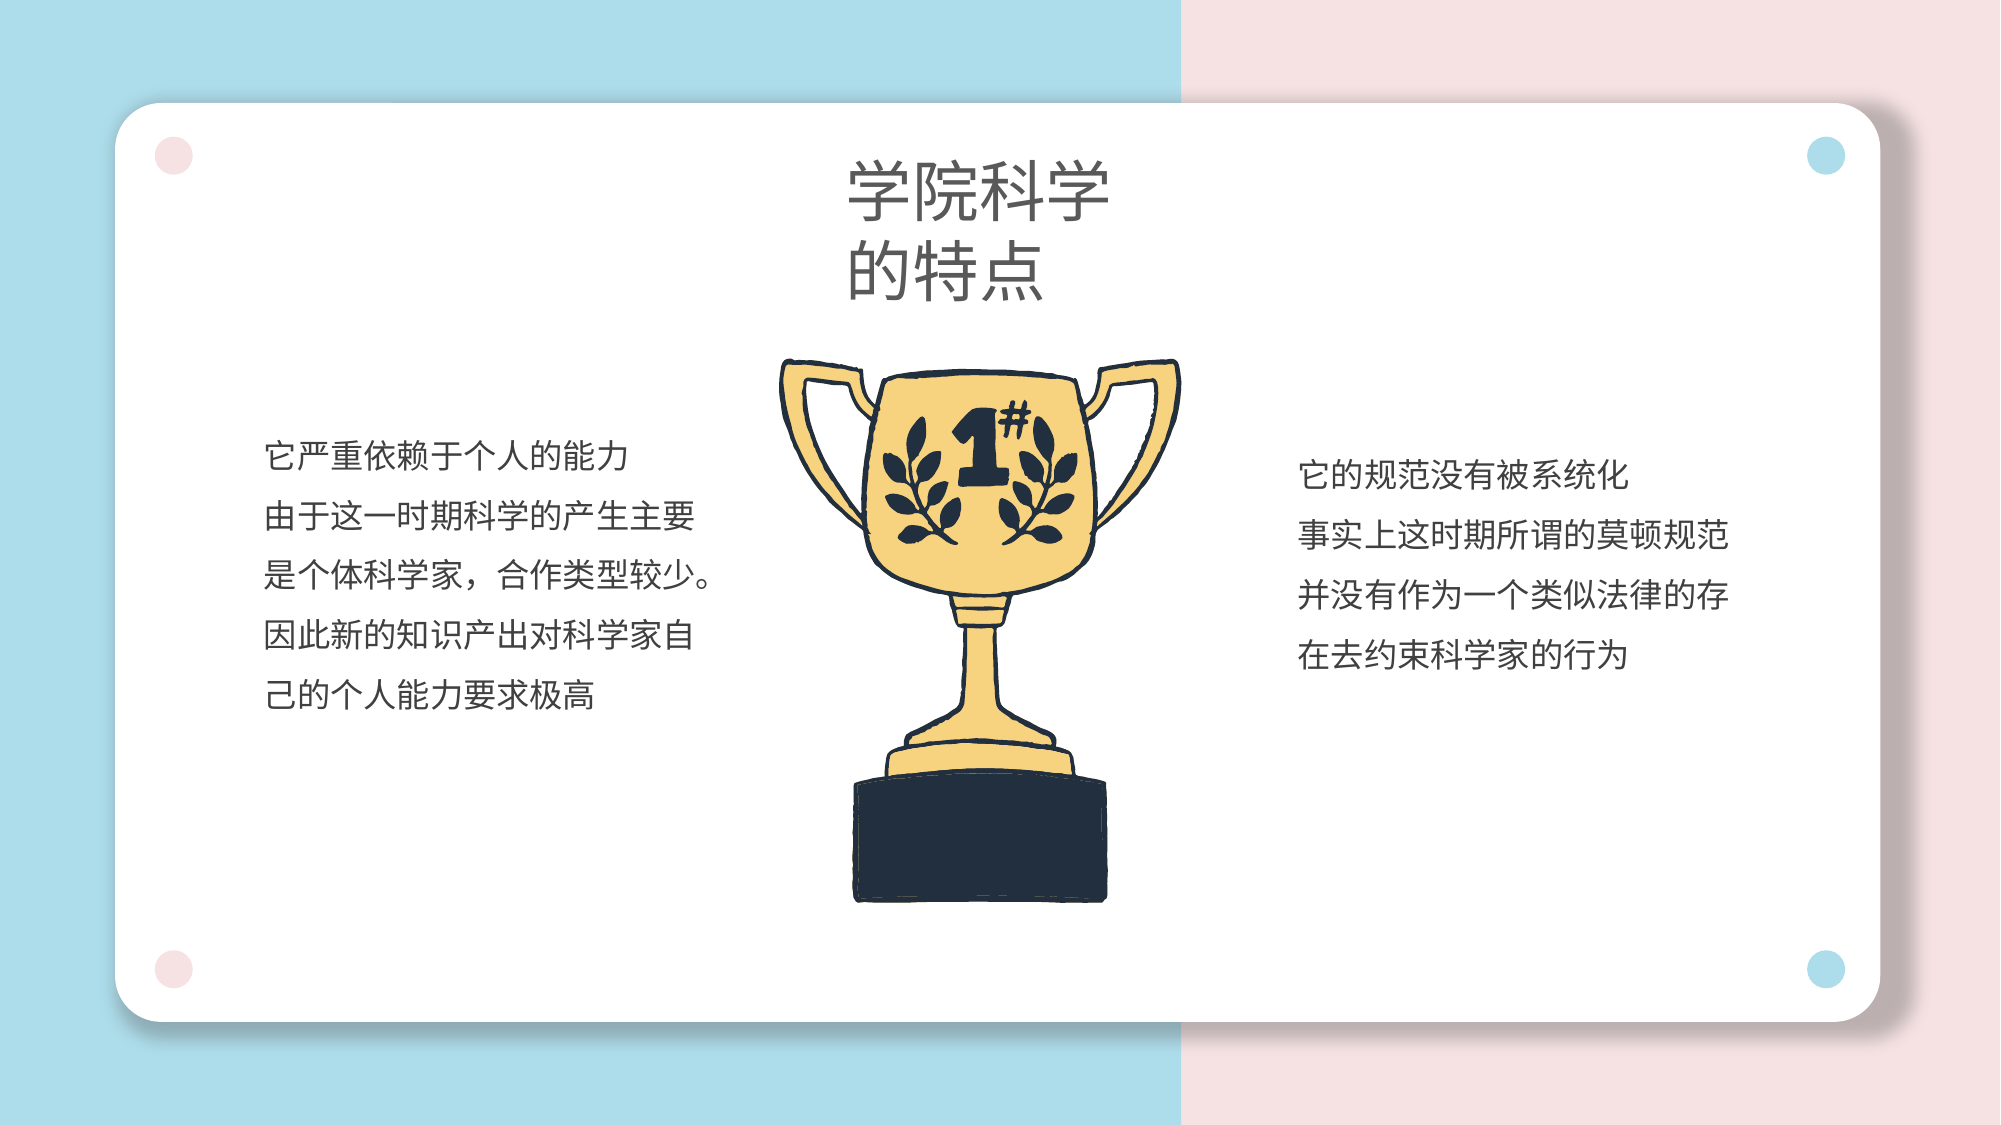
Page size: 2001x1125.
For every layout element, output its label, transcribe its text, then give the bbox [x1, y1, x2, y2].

text_box [114, 101, 1882, 1023]
text_box [1806, 949, 1847, 990]
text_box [249, 407, 743, 722]
text_box [0, 0, 1182, 1125]
text_box 学院科学的特点 [830, 142, 1170, 318]
text_box [1806, 135, 1847, 176]
text_box [153, 135, 194, 176]
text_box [1282, 427, 1777, 688]
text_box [779, 357, 1182, 904]
text_box [153, 949, 194, 990]
